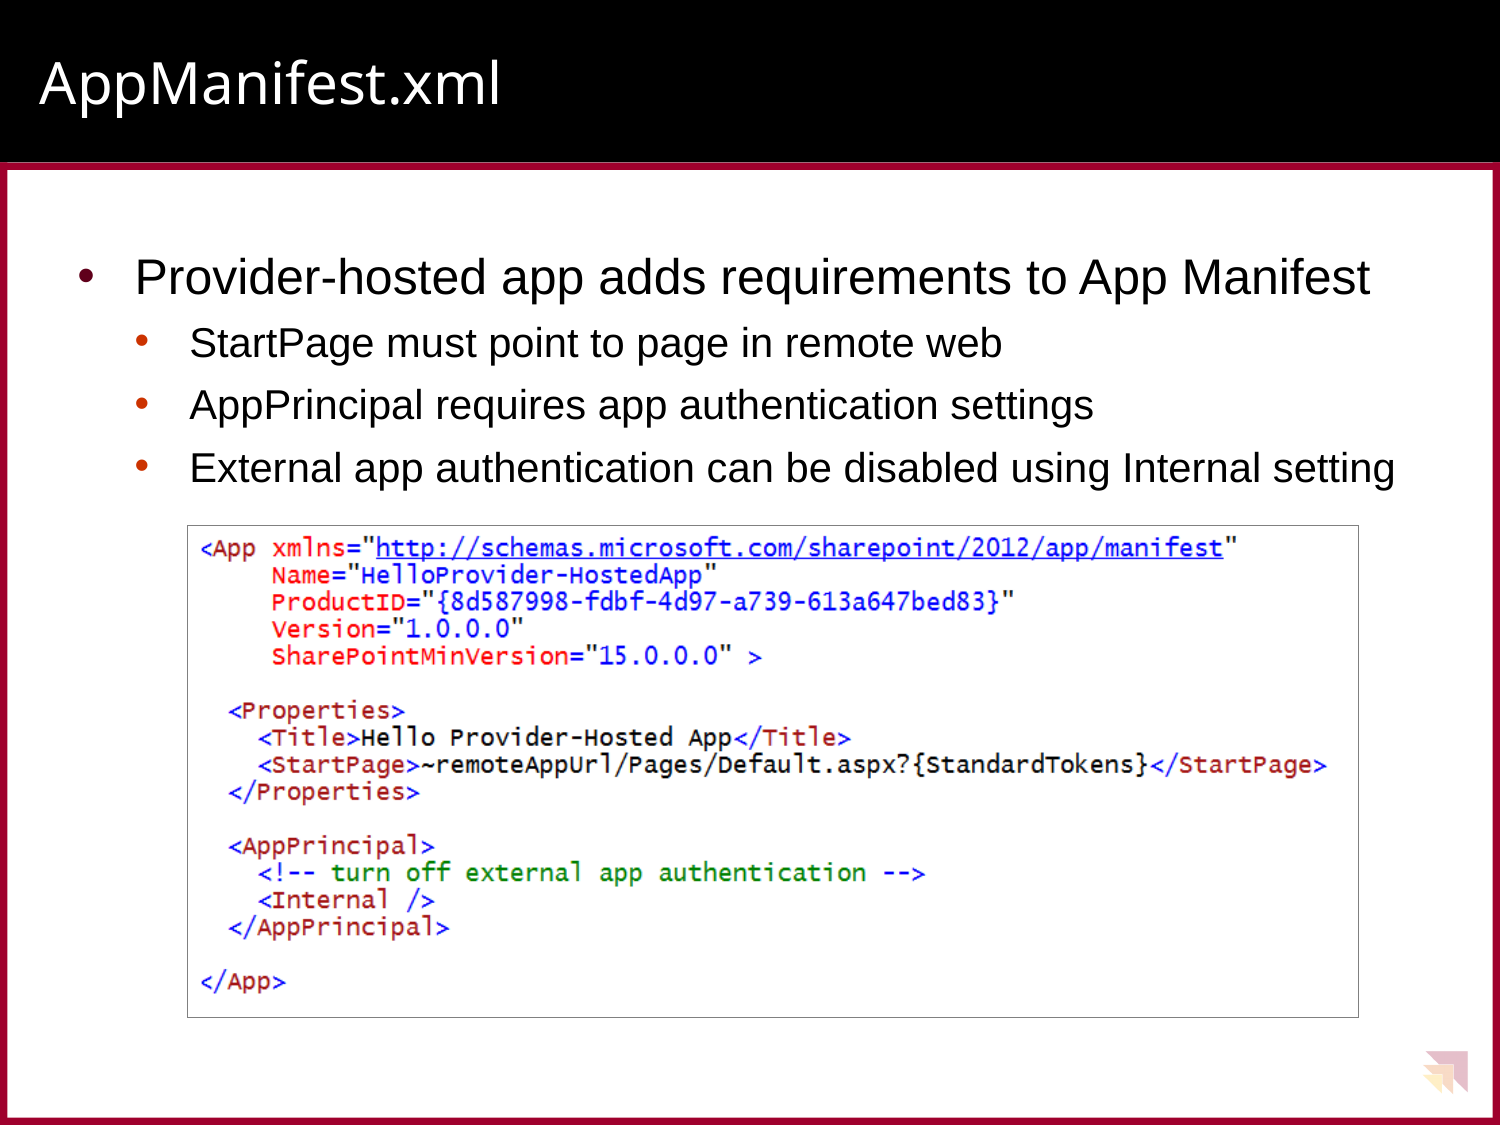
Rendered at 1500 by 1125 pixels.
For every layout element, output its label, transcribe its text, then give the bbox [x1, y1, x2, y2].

picture [187, 524, 1359, 1019]
list Provider-hosted app adds requirements to App Manifest StartPage must point to page in remote web AppPrincipal requires app authentication settings External app authentication can be disabled using Internal setting [62, 237, 1438, 1088]
title AppManifest.xml [24, 12, 1438, 150]
